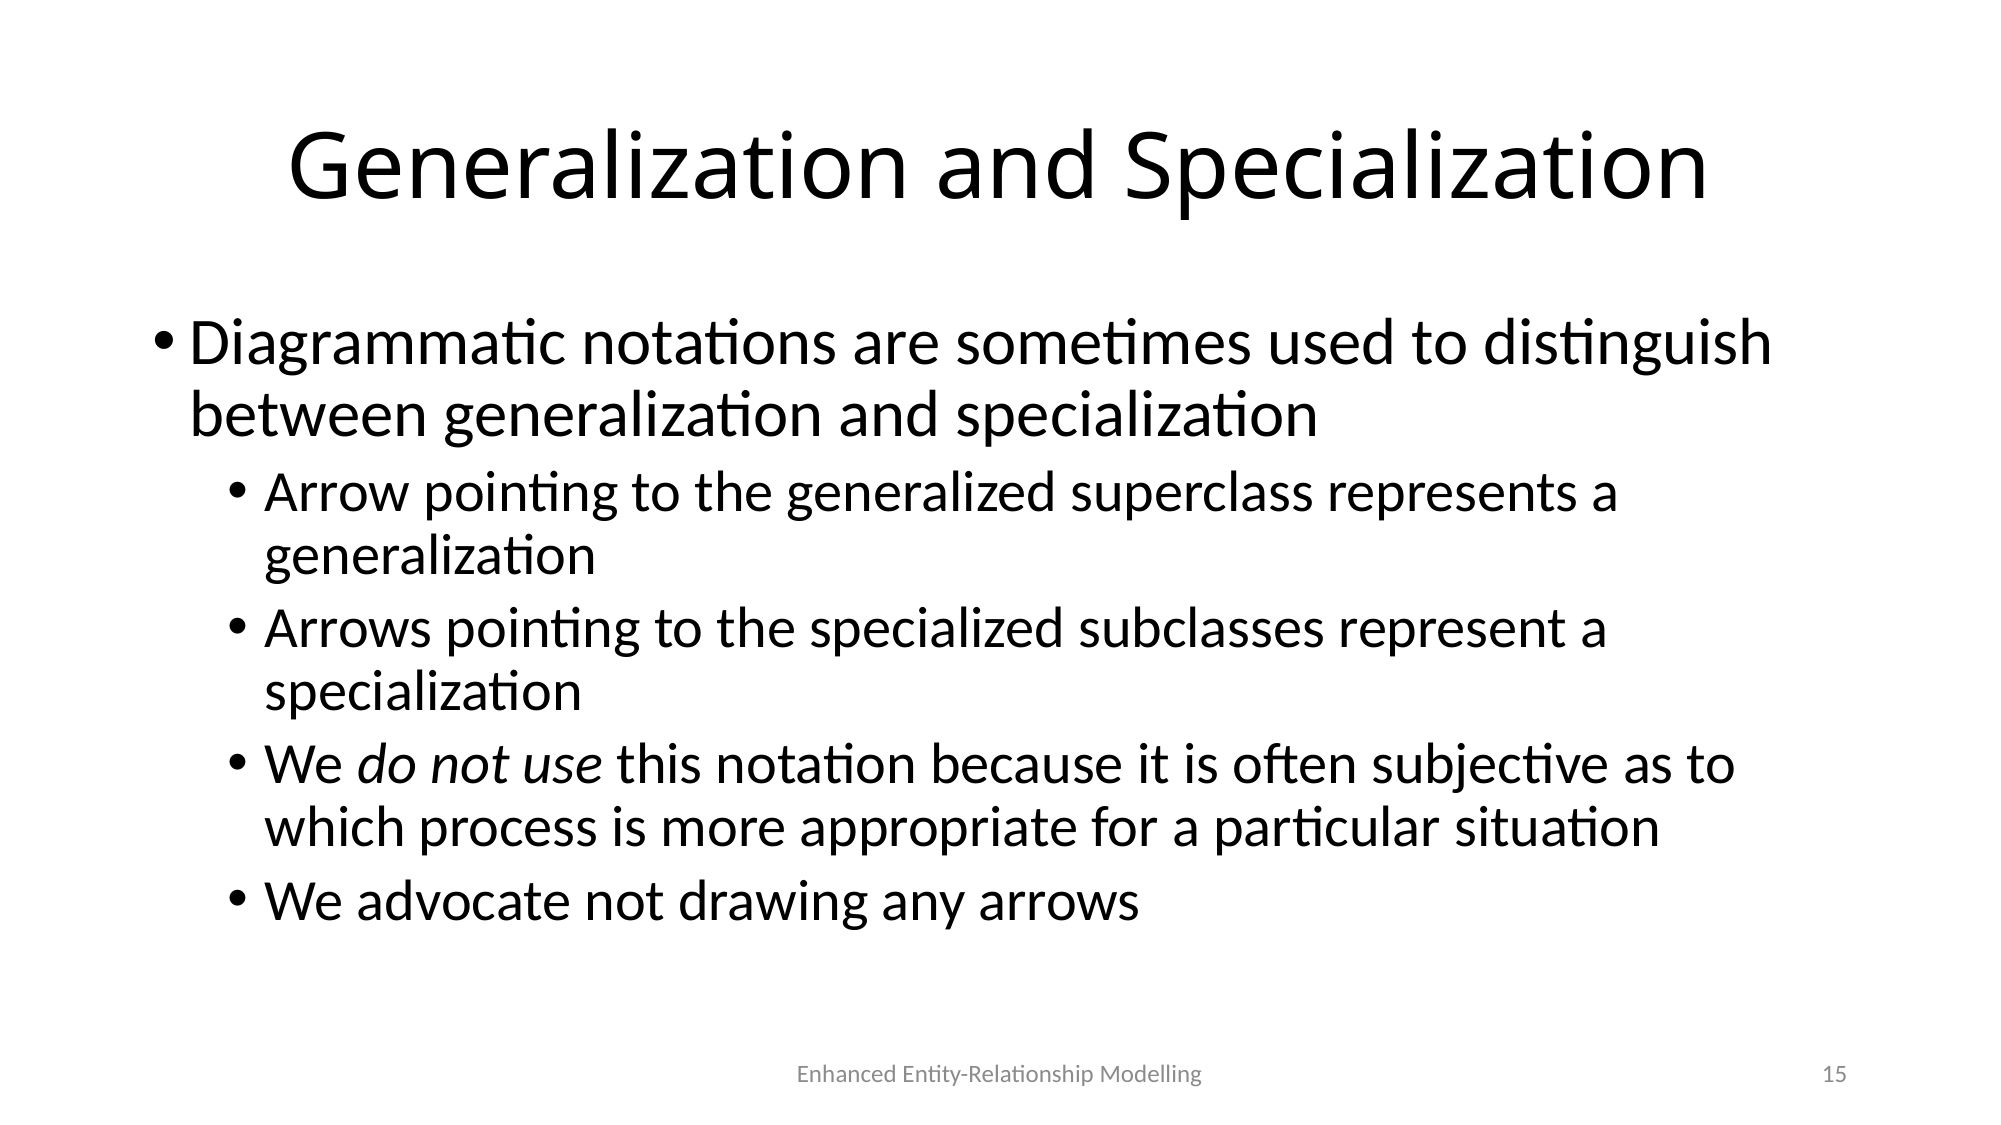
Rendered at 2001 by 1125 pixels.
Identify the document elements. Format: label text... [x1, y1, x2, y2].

title Generalization and Specialization [137, 59, 1863, 278]
list Diagrammatic notations are sometimes used to distinguish between generalization and specialization Arrow pointing to the generalized superclass represents a generalization Arrows pointing to the specialized subclasses represent a specialization We do not use this notation because it is often subjective as to which process is more appropriate for a particular situation We advocate not drawing any arrows [137, 299, 1863, 1014]
slide_number 15 [1412, 1042, 1863, 1103]
footer Enhanced Entity-Relationship Modelling [662, 1042, 1338, 1103]
